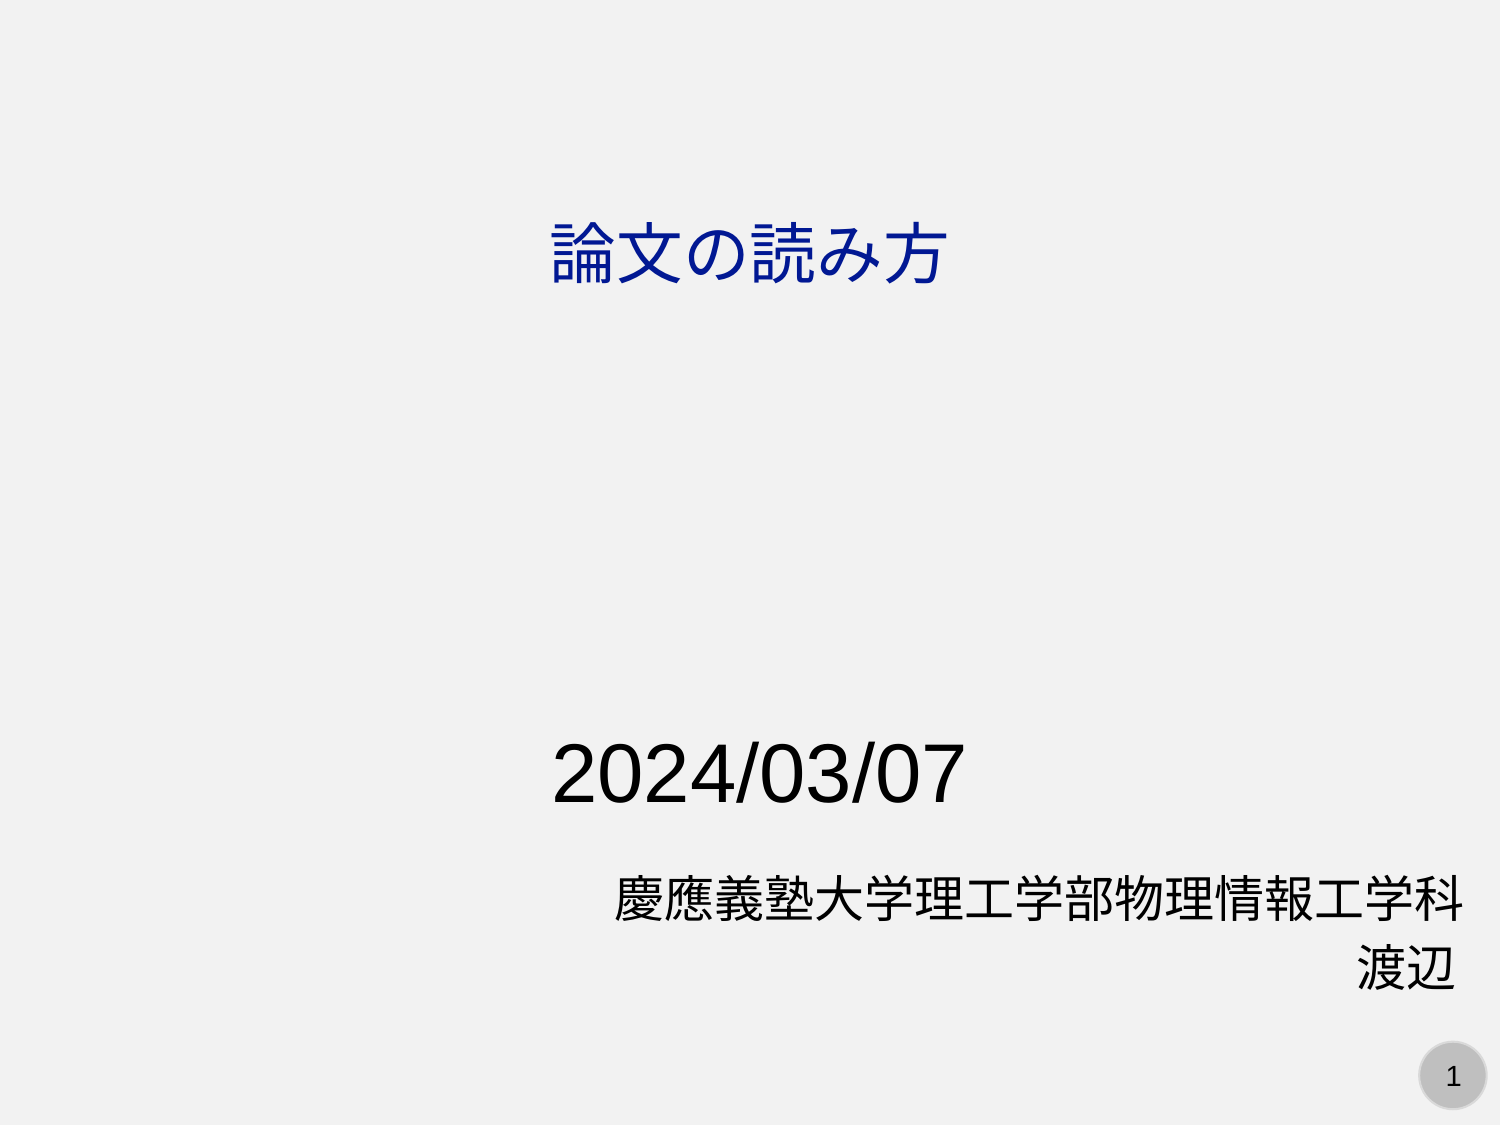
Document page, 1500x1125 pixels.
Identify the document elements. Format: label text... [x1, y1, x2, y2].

text_box 論文の読み方 [0, 204, 1500, 300]
text_box 2024/03/07 [536, 711, 1010, 827]
text_box 慶應義塾大学理工学部物理情報工学科 [599, 859, 1480, 935]
text_box 渡辺 [1341, 928, 1472, 1004]
